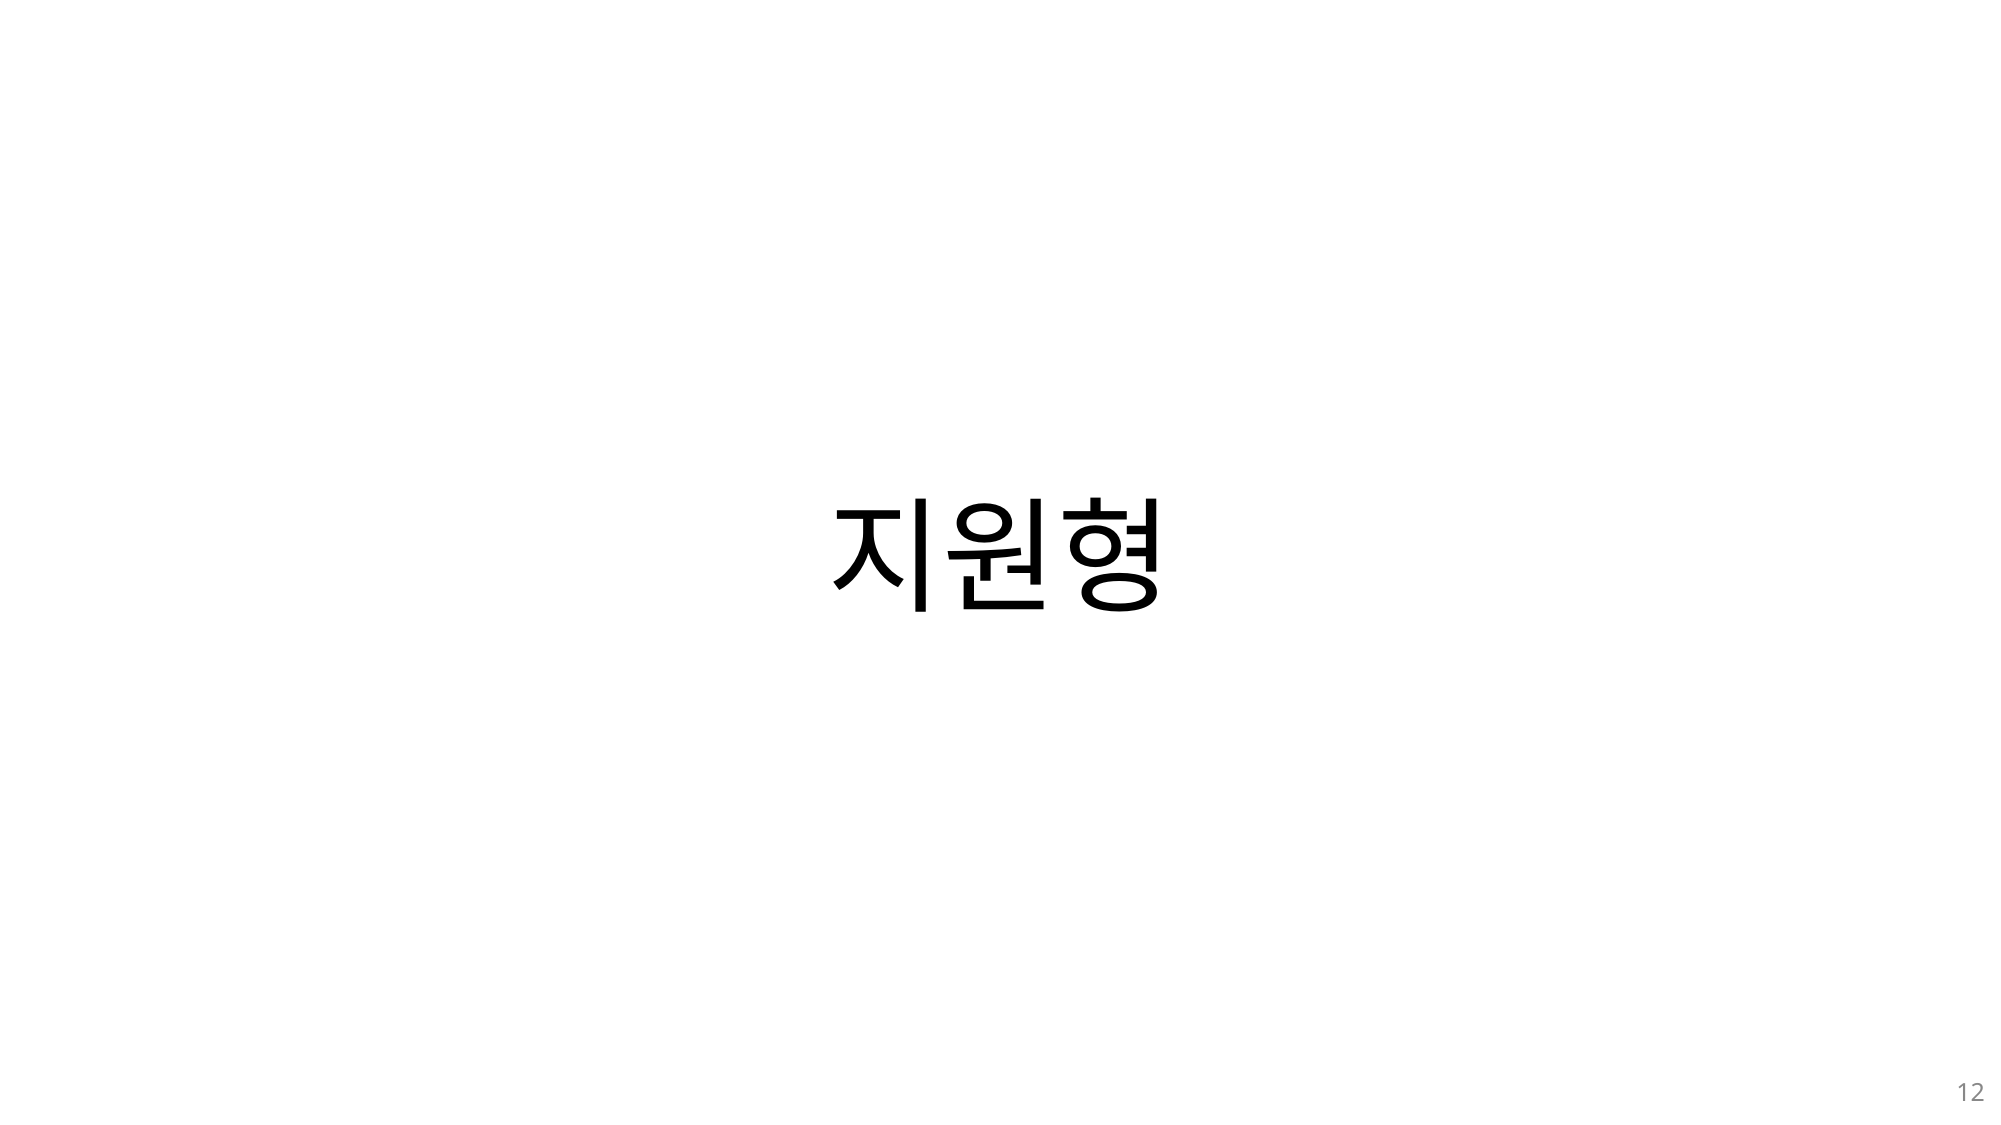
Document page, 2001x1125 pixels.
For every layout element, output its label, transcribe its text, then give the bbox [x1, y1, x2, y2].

title 지원형 [137, 328, 1863, 797]
slide_number 12 [1550, 1063, 2000, 1123]
